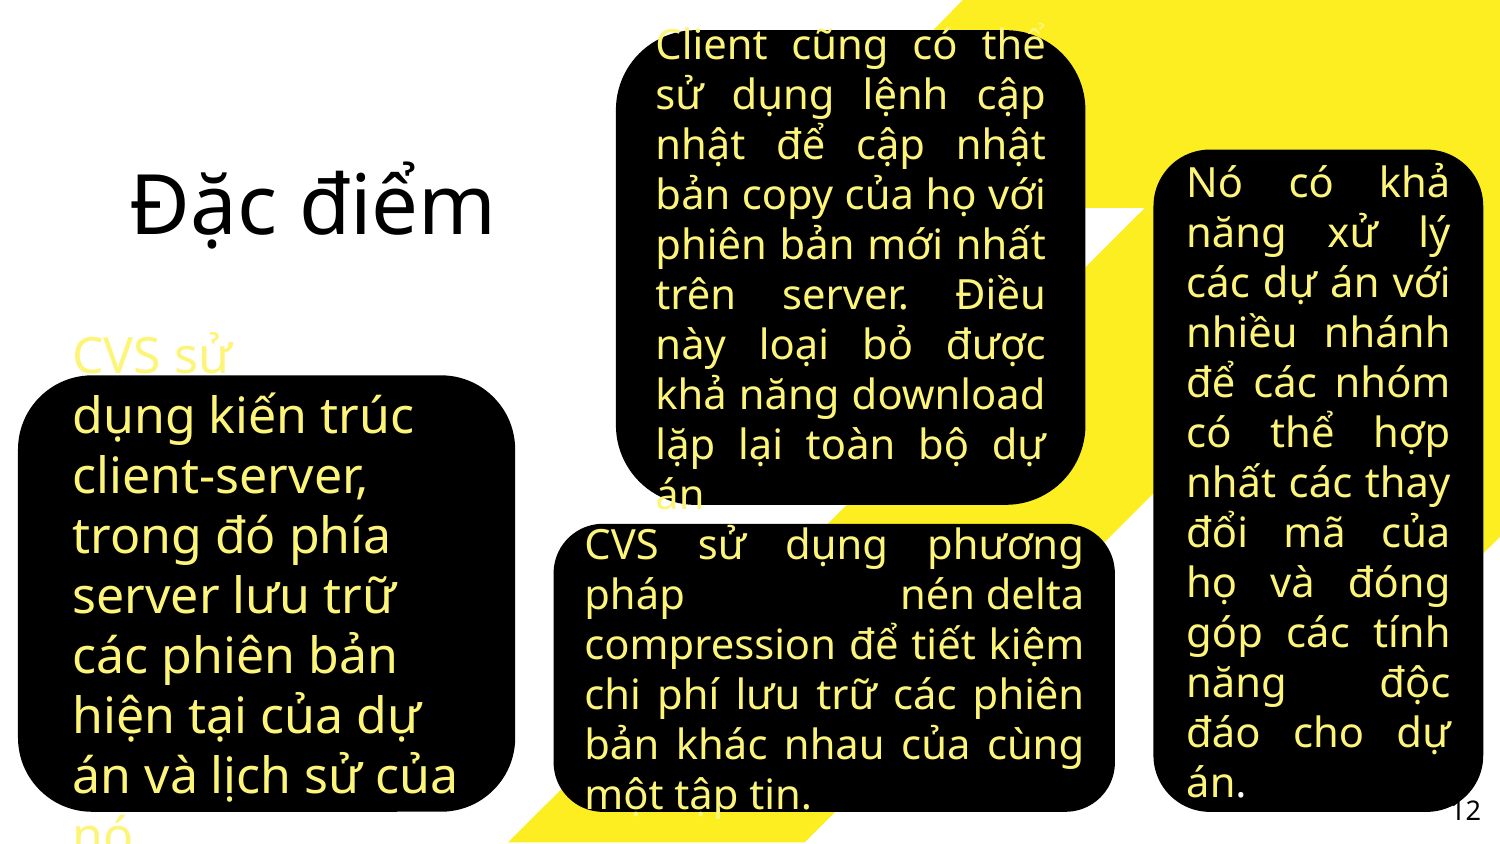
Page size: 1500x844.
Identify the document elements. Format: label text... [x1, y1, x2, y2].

text_box Client cũng có thể sử dụng lệnh cập nhật để cập nhật bản copy của họ với phiên bản mới nhất trên server. Điều này loại bỏ được khả năng download lặp lại toàn bộ dự án. [615, 30, 1086, 505]
text_box Nó có khả năng xử lý các dự án với nhiều nhánh để các nhóm có thể hợp nhất các thay đổi mã của họ và đóng góp các tính năng độc đáo cho dự án. [1153, 149, 1484, 812]
slide_number 12 [1391, 779, 1482, 844]
title Đặc điểm [129, 169, 536, 253]
text_box CVS sử dụng kiến trúc client-server, trong đó phía server lưu trữ các phiên bản hiện tại của dự án và lịch sử của nó. [17, 375, 516, 812]
text_box CVS sử dụng phương pháp nén delta compression để tiết kiệm chi phí lưu trữ các phiên bản khác nhau của cùng một tập tin. [553, 523, 1115, 812]
